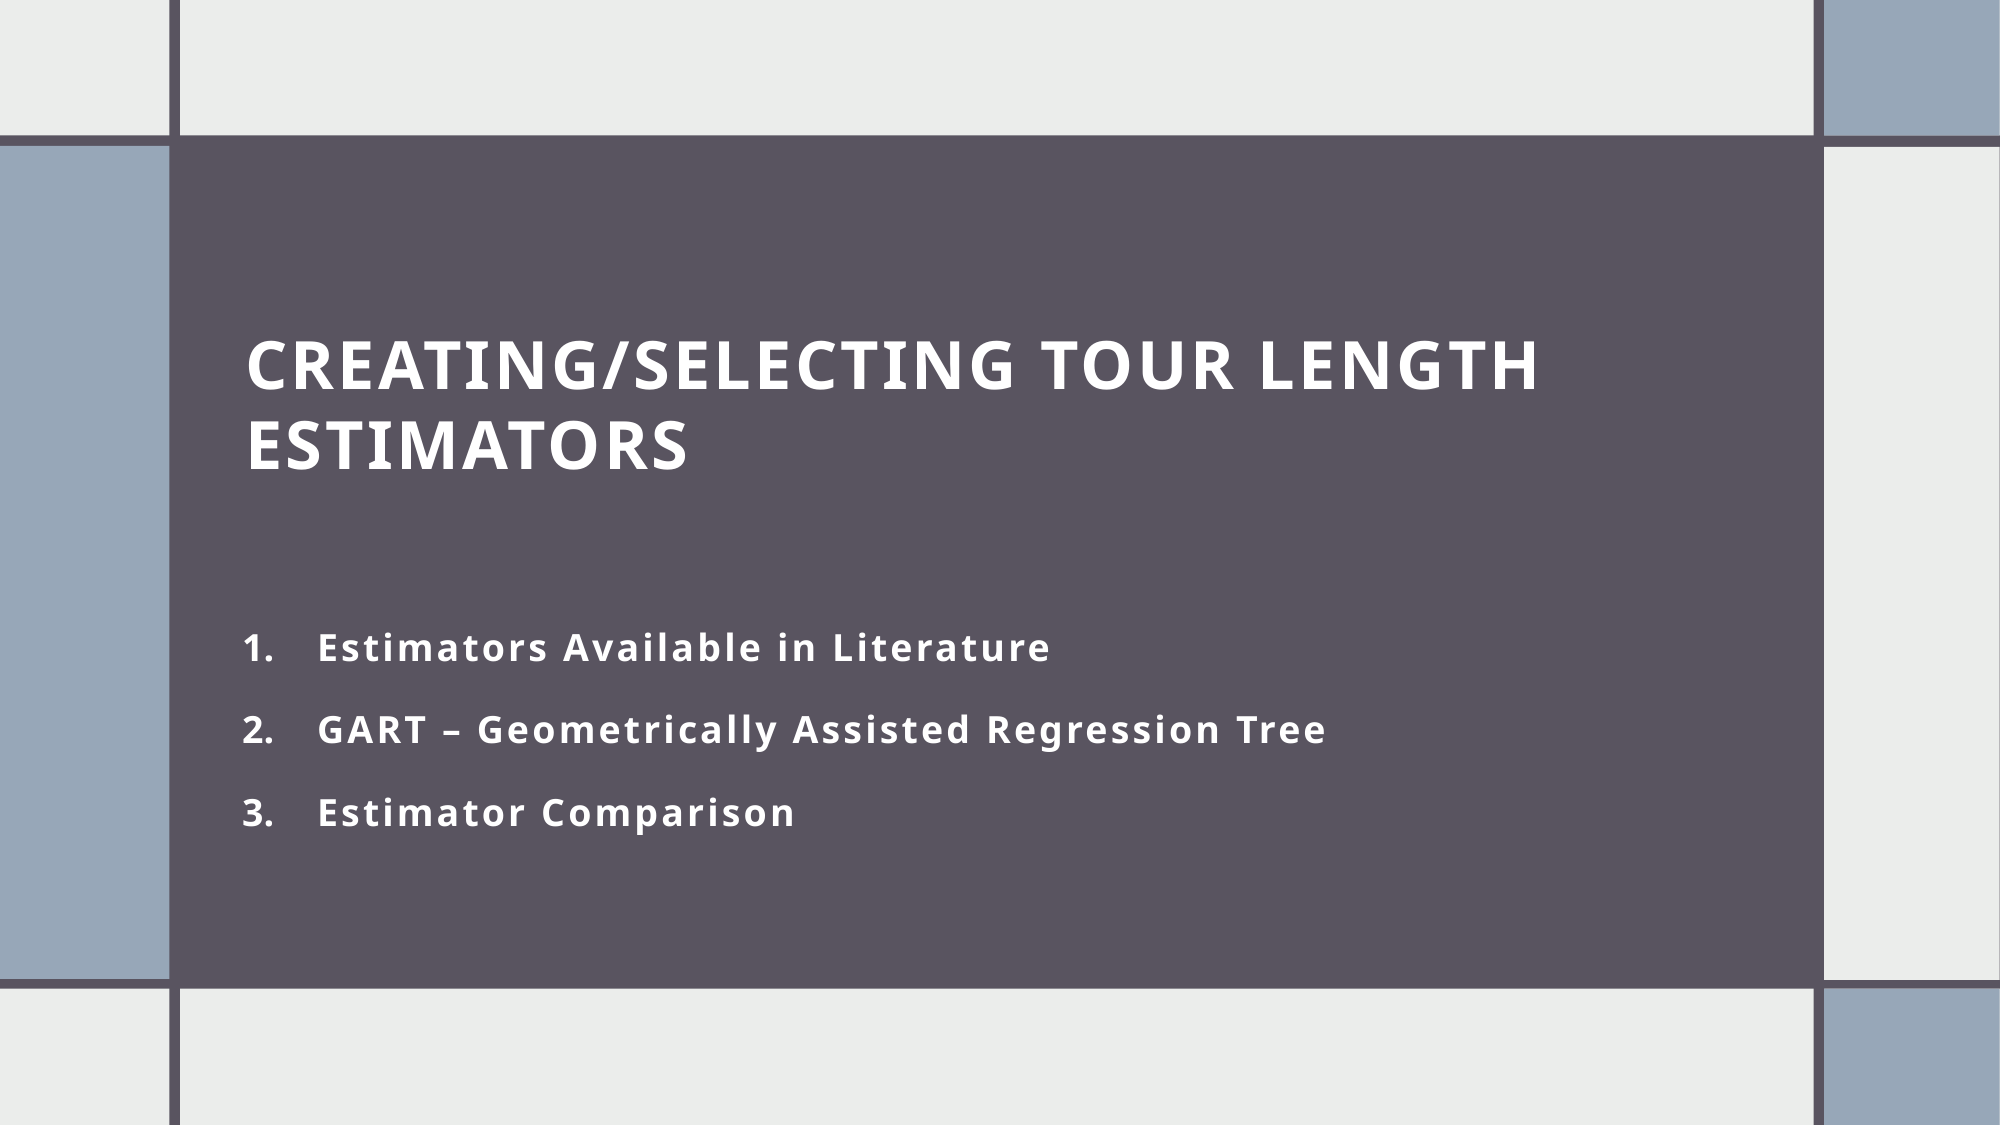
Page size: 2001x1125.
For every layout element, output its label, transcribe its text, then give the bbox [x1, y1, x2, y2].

title Creating/Selecting Tour Length Estimators [227, 135, 1810, 655]
text_box Estimators Available in Literature GART – Geometrically Assisted Regression Tree Estimator Comparison [227, 598, 1767, 954]
